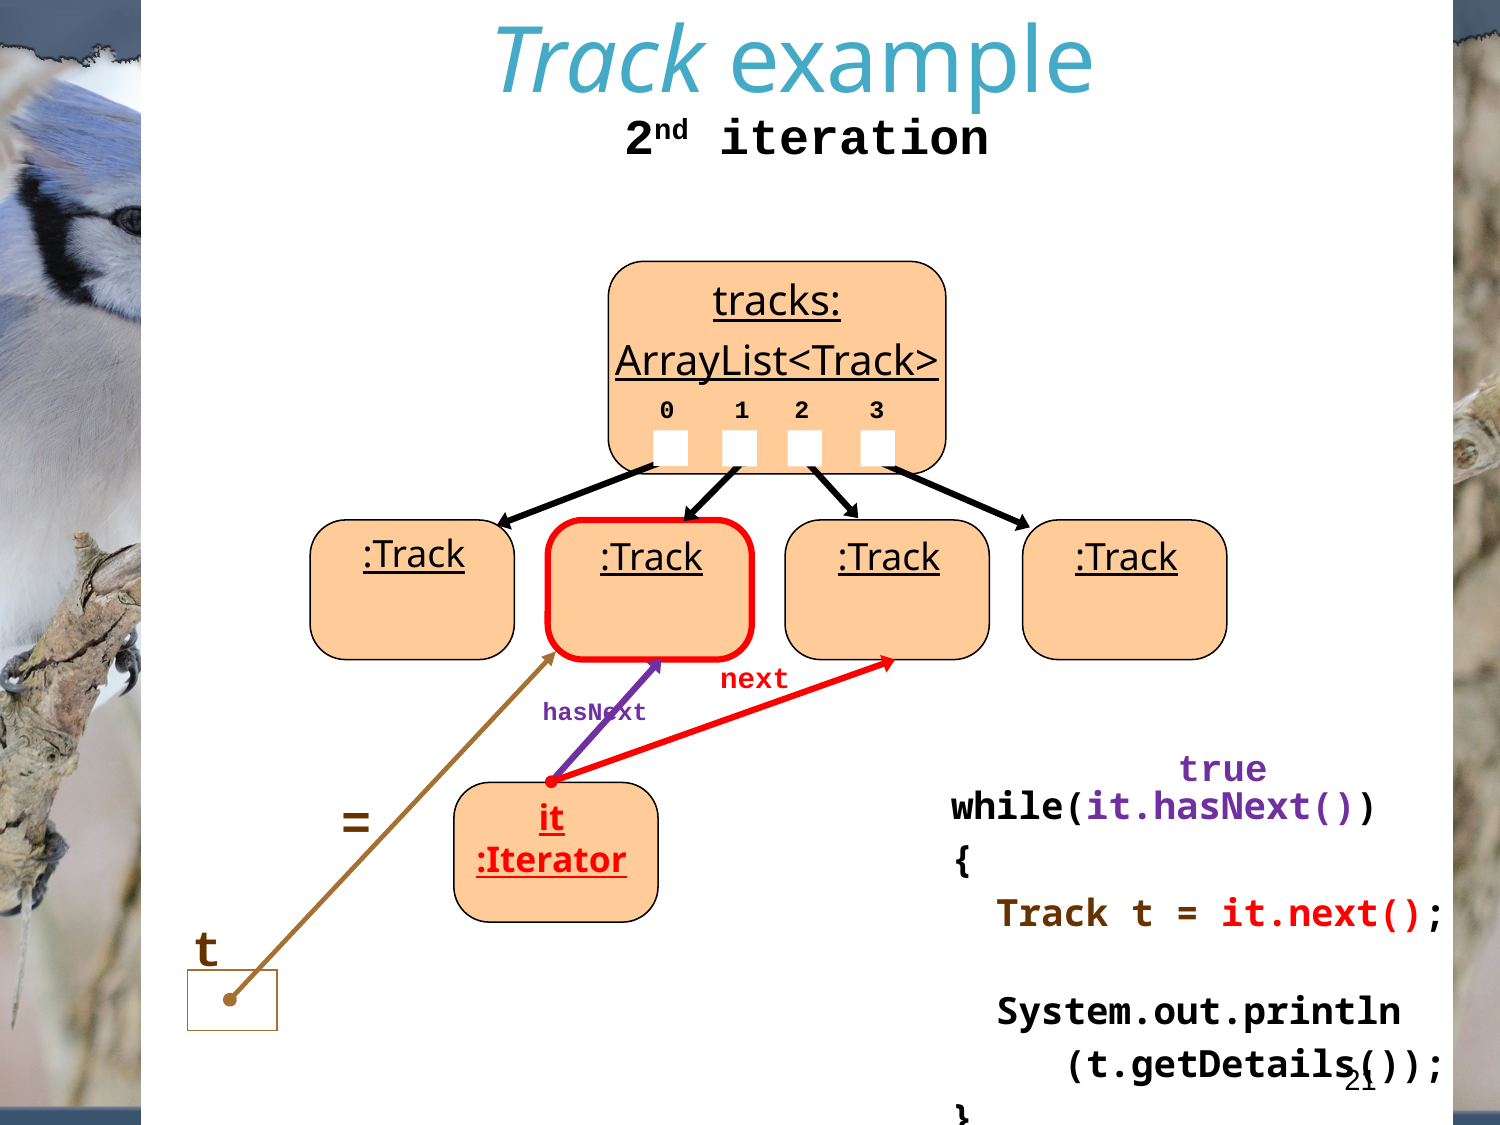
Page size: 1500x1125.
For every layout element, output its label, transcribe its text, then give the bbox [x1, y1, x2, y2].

text_box = [326, 781, 397, 857]
text_box [811, 467, 859, 519]
text_box t [177, 909, 248, 985]
text_box while(it.hasNext()) { Track t = it.next(); System.out.println (t.getDetails()); } [944, 782, 1463, 1086]
text_box Track example [167, 0, 1443, 114]
text_box 2nd iteration [609, 97, 1004, 172]
picture [0, 0, 141, 1125]
text_box true [1153, 736, 1293, 796]
text_box [617, 261, 937, 273]
text_box [320, 519, 504, 530]
text_box [547, 533, 752, 660]
text_box it :Iterator [455, 795, 648, 854]
text_box tracks: ArrayList<Track> [608, 273, 946, 339]
text_box 0 1 2 3 [644, 385, 913, 431]
text_box [787, 431, 822, 467]
text_box [397, 651, 556, 823]
text_box [683, 467, 738, 522]
text_box [453, 782, 659, 923]
text_box [1022, 533, 1227, 660]
text_box [890, 467, 1030, 530]
text_box [785, 533, 990, 660]
text_box next [705, 652, 823, 702]
text_box :Track [318, 530, 511, 589]
text_box [636, 658, 662, 687]
text_box [794, 519, 981, 532]
text_box [496, 465, 653, 529]
text_box [547, 702, 776, 786]
text_box [556, 519, 743, 532]
picture [1453, 0, 1500, 1125]
text_box [187, 970, 278, 1031]
text_box [722, 431, 757, 467]
text_box :Track [555, 532, 748, 591]
text_box [608, 339, 946, 474]
text_box hasNext [527, 687, 679, 733]
text_box [1031, 519, 1218, 532]
text_box [653, 431, 688, 466]
text_box [310, 533, 515, 660]
text_box :Track [1030, 532, 1223, 591]
text_box :Track [793, 532, 986, 591]
text_box [223, 857, 365, 1006]
text_box [823, 656, 896, 686]
text_box [860, 431, 895, 467]
